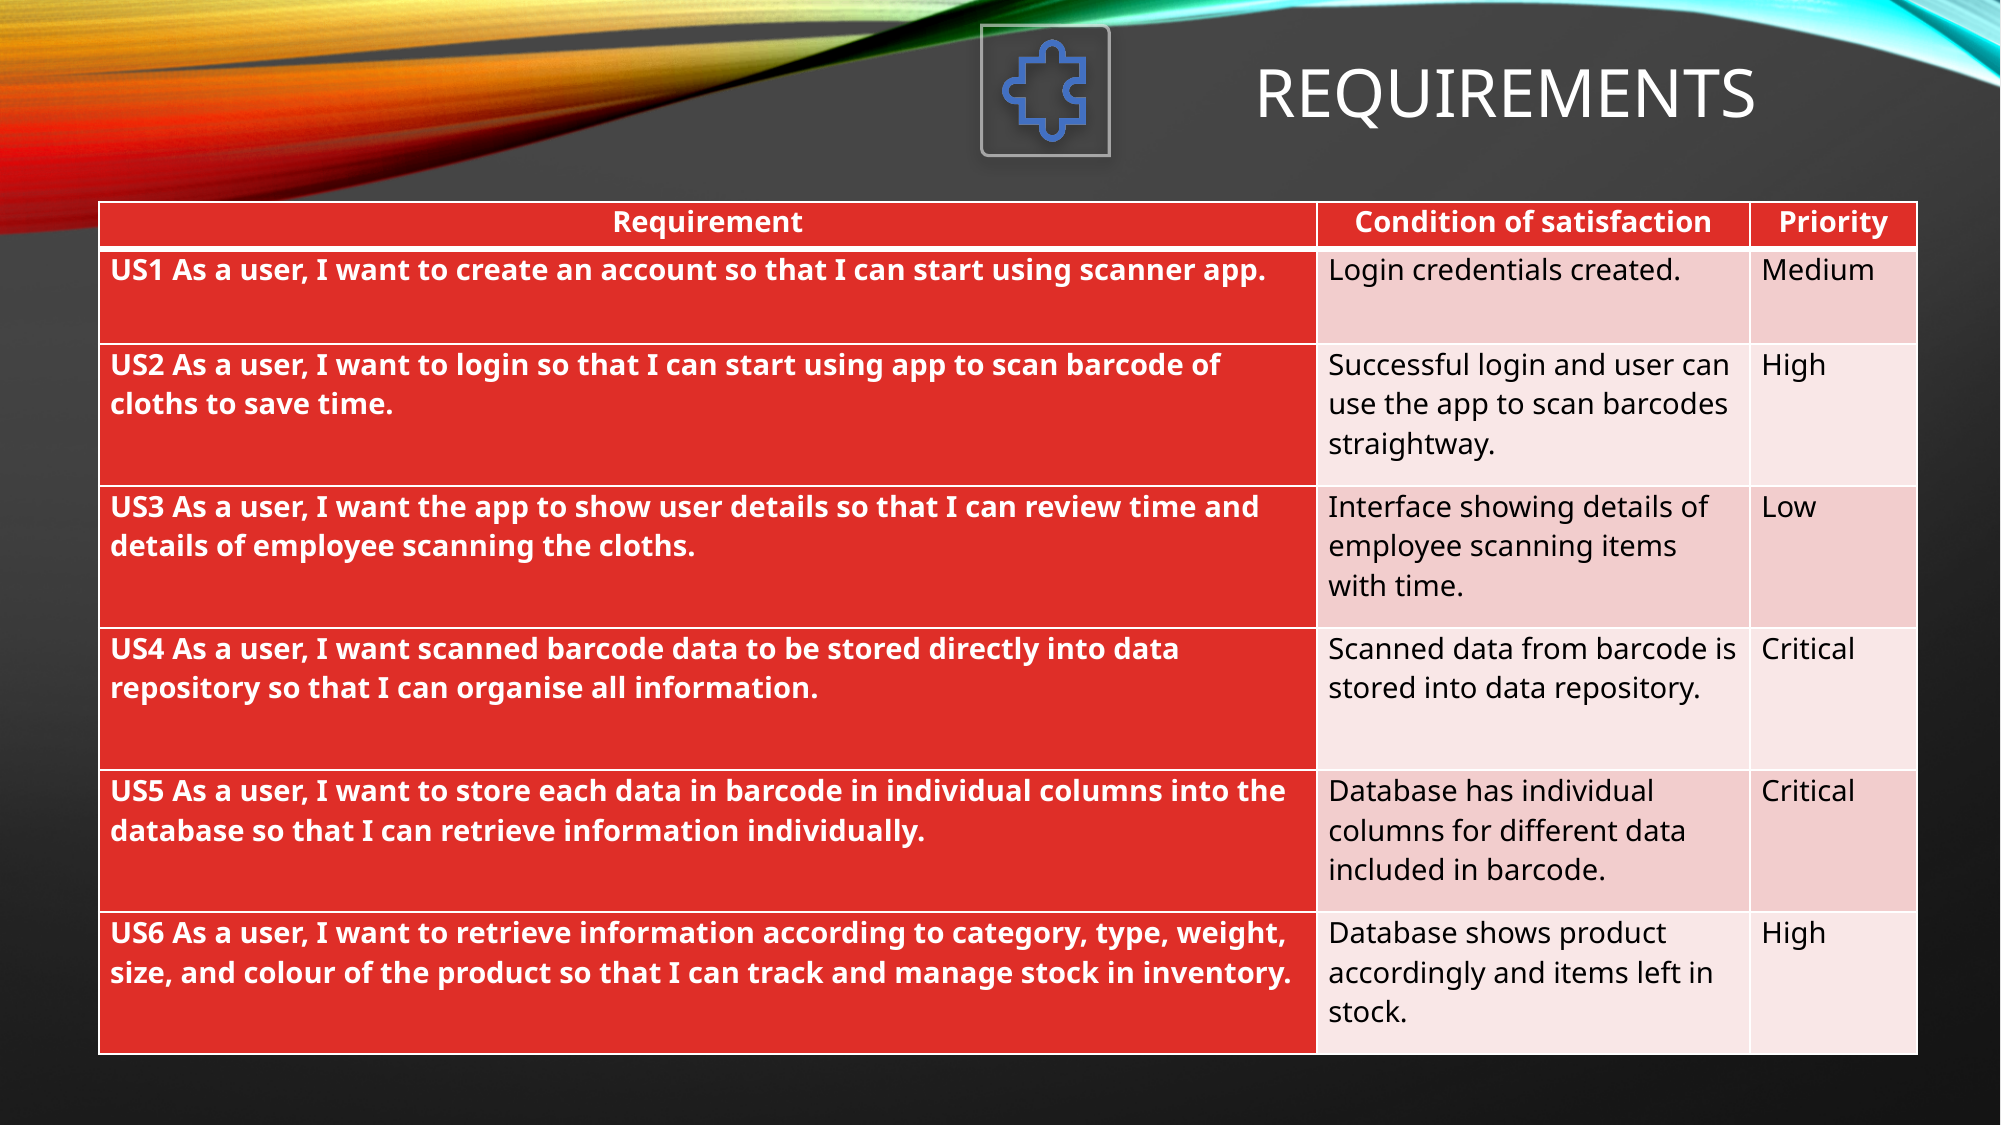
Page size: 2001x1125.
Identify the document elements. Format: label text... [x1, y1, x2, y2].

table_cell Successful login and user can use the app to scan barcodes straightway. [1318, 345, 1749, 485]
table_cell US1 As a user, I want to create an account so that I can start using scanner app. [100, 252, 1316, 343]
table_cell Critical [1751, 629, 1916, 769]
table_cell US4 As a user, I want scanned barcode data to be stored directly into data repository so that I can organise all information. [100, 629, 1316, 769]
table_cell High [1751, 345, 1916, 485]
table_cell Database shows product accordingly and items left in stock. [1318, 913, 1749, 1053]
picture [0, 0, 2000, 237]
title Requirements [1138, 24, 1773, 163]
table_cell Critical [1751, 771, 1916, 911]
table_cell Database has individual columns for different data included in barcode. [1318, 771, 1749, 911]
table_cell Scanned data from barcode is stored into data repository. [1318, 629, 1749, 769]
table_header Requirement [100, 203, 1316, 246]
table_cell US2 As a user, I want to login so that I can start using app to scan barcode of cloths to save time. [100, 345, 1316, 485]
table_cell US6 As a user, I want to retrieve information according to category, type, weight, size, and colour of the product so that I can track and manage stock in inventory. [100, 913, 1316, 1053]
table_cell High [1751, 913, 1916, 1053]
table_header Priority [1751, 203, 1916, 246]
table_cell Login credentials created. [1318, 252, 1749, 343]
table_cell Low [1751, 487, 1916, 627]
table_cell US5 As a user, I want to store each data in barcode in individual columns into the database so that I can retrieve information individually. [100, 771, 1316, 911]
table_cell US3 As a user, I want the app to show user details so that I can review time and details of employee scanning the cloths. [100, 487, 1316, 627]
table_cell Medium [1751, 252, 1916, 343]
table_cell Interface showing details of employee scanning items with time. [1318, 487, 1749, 627]
table_header Condition of satisfaction [1318, 203, 1749, 246]
